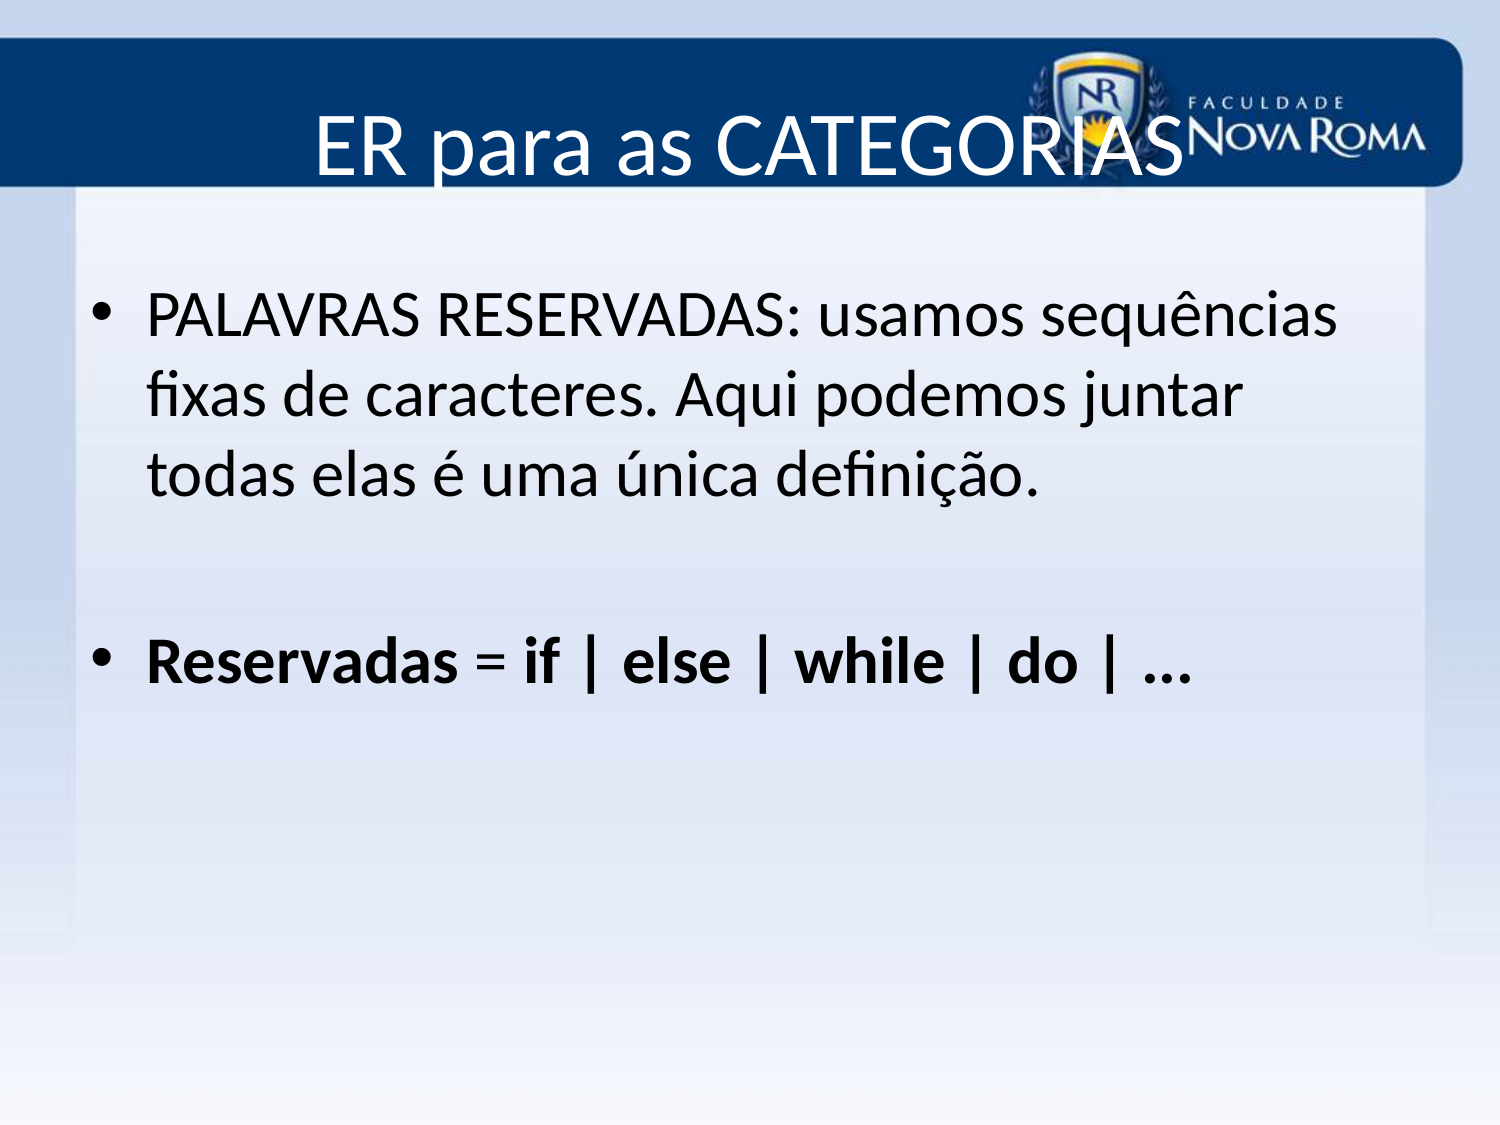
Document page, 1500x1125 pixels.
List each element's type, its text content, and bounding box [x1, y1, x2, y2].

list PALAVRAS RESERVADAS: usamos sequências fixas de caracteres. Aqui podemos juntar todas elas é uma única definição. Reservadas = if | else | while | do | ... [75, 262, 1425, 1005]
picture [0, 0, 1500, 1125]
title ER para as CATEGORIAS [75, 45, 1425, 233]
